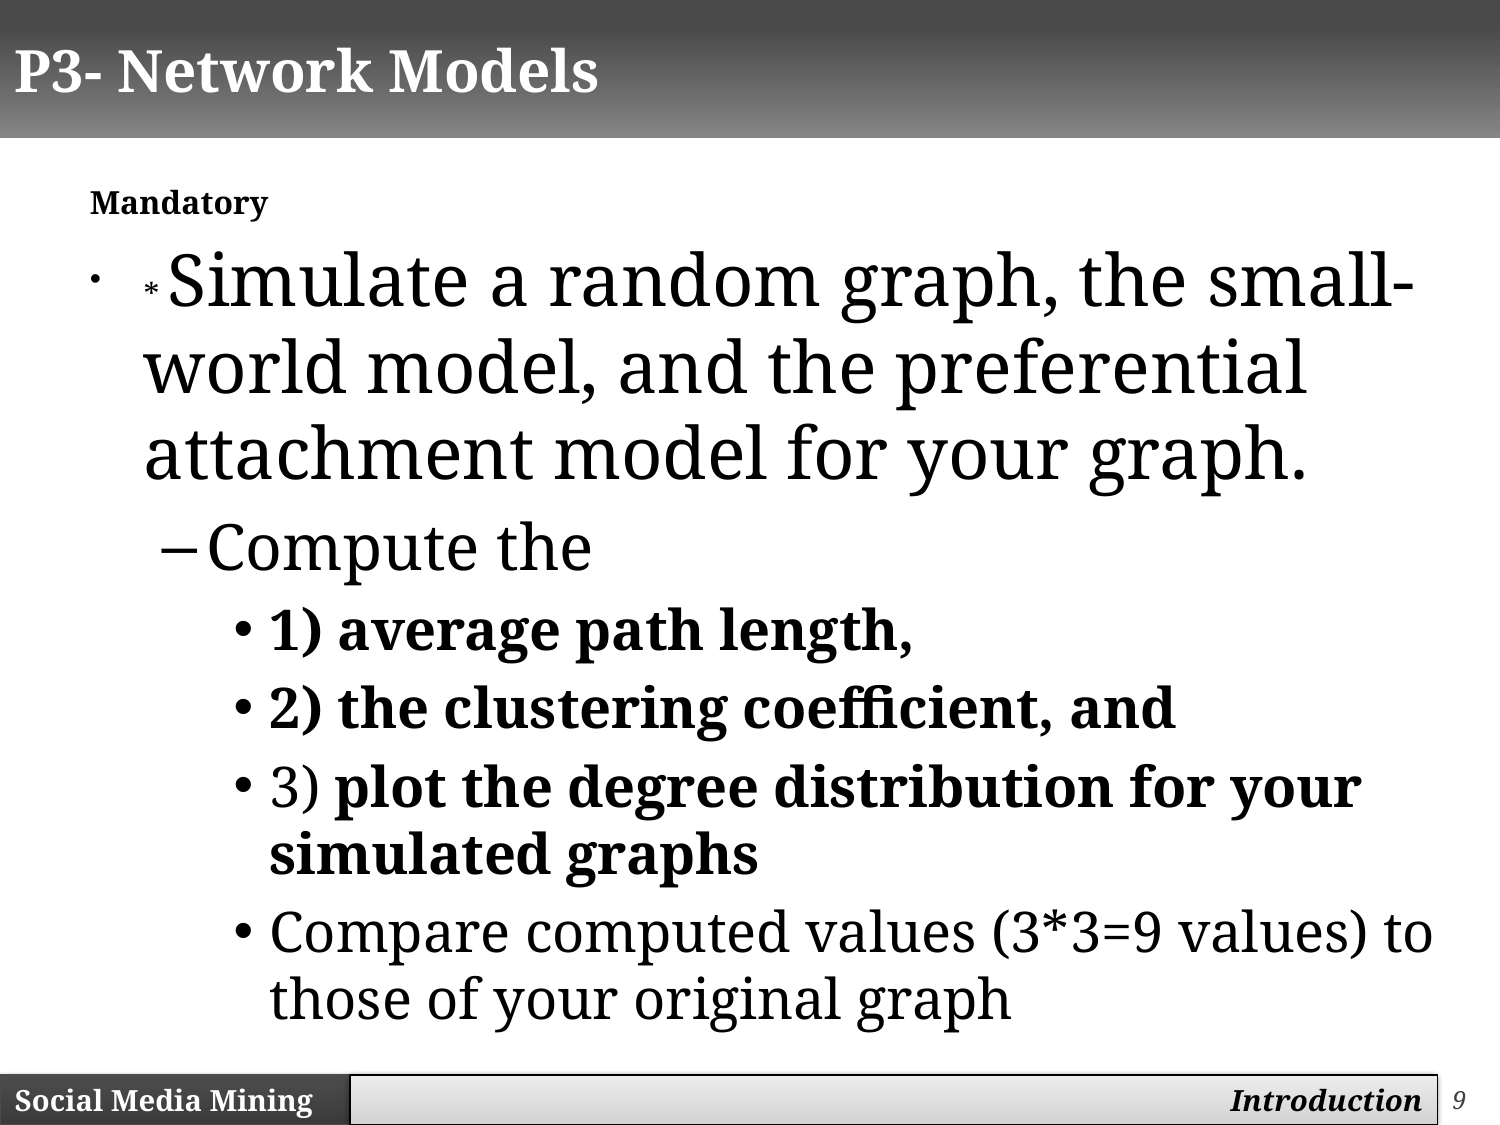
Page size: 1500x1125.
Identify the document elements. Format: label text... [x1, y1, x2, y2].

title P3- Network Models [0, 0, 1500, 138]
list Mandatory * Simulate a random graph, the small-world model, and the preferential attachment model for your graph. Compute the 1) average path length, 2) the clustering coefficient, and 3) plot the degree distribution for your simulated graphs Compare computed values (3*3=9 values) to those of your original graph [75, 174, 1463, 1048]
